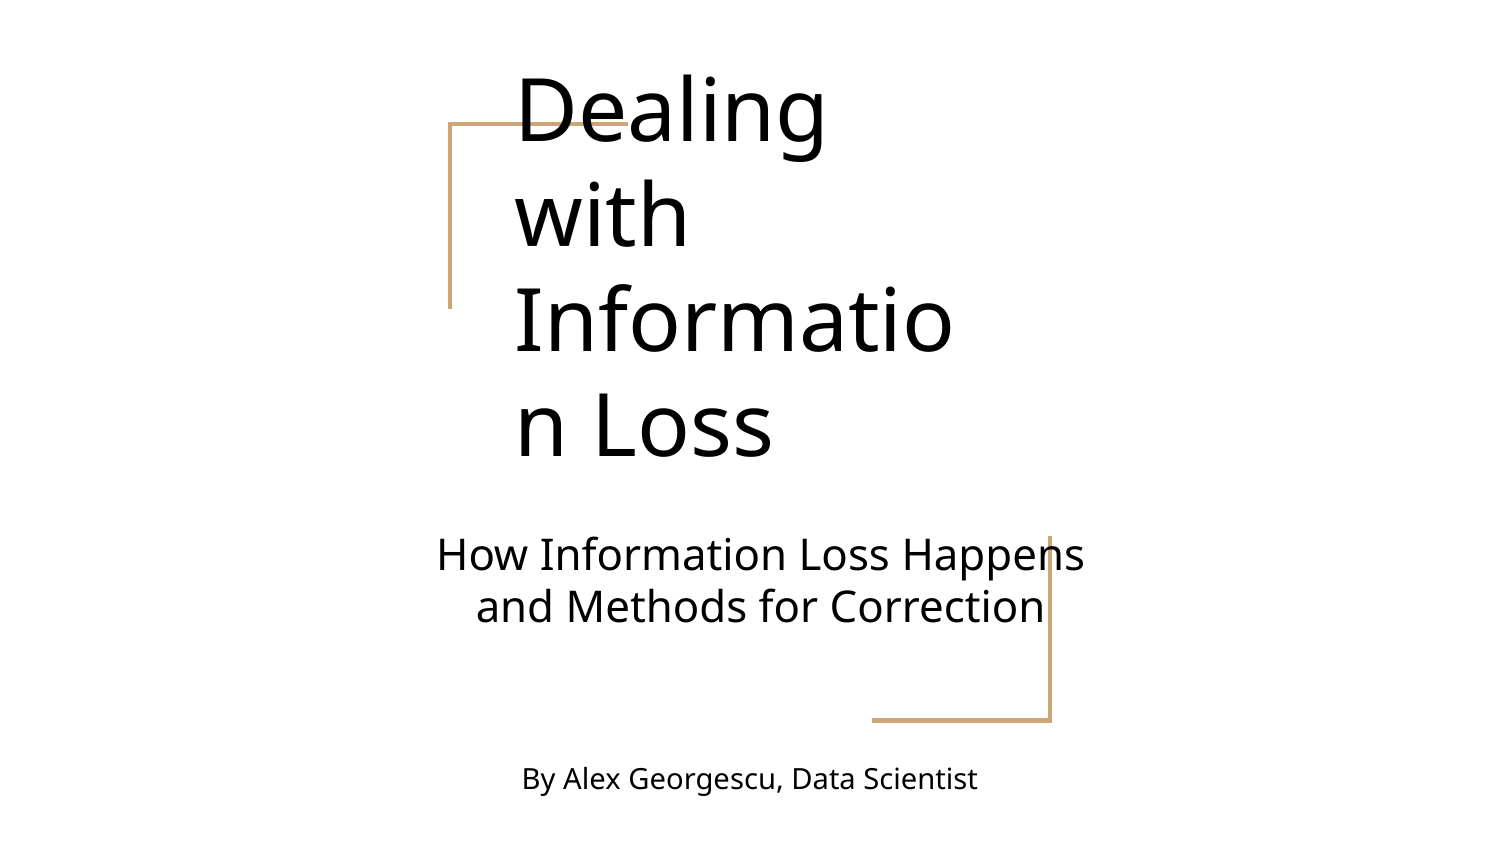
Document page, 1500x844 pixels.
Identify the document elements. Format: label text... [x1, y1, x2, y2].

text_box By Alex Georgescu, Data Scientist [450, 744, 1050, 805]
subtitle How Information Loss Happens and Methods for Correction [154, 511, 1292, 745]
title Dealing with Information Loss [499, 243, 1001, 490]
